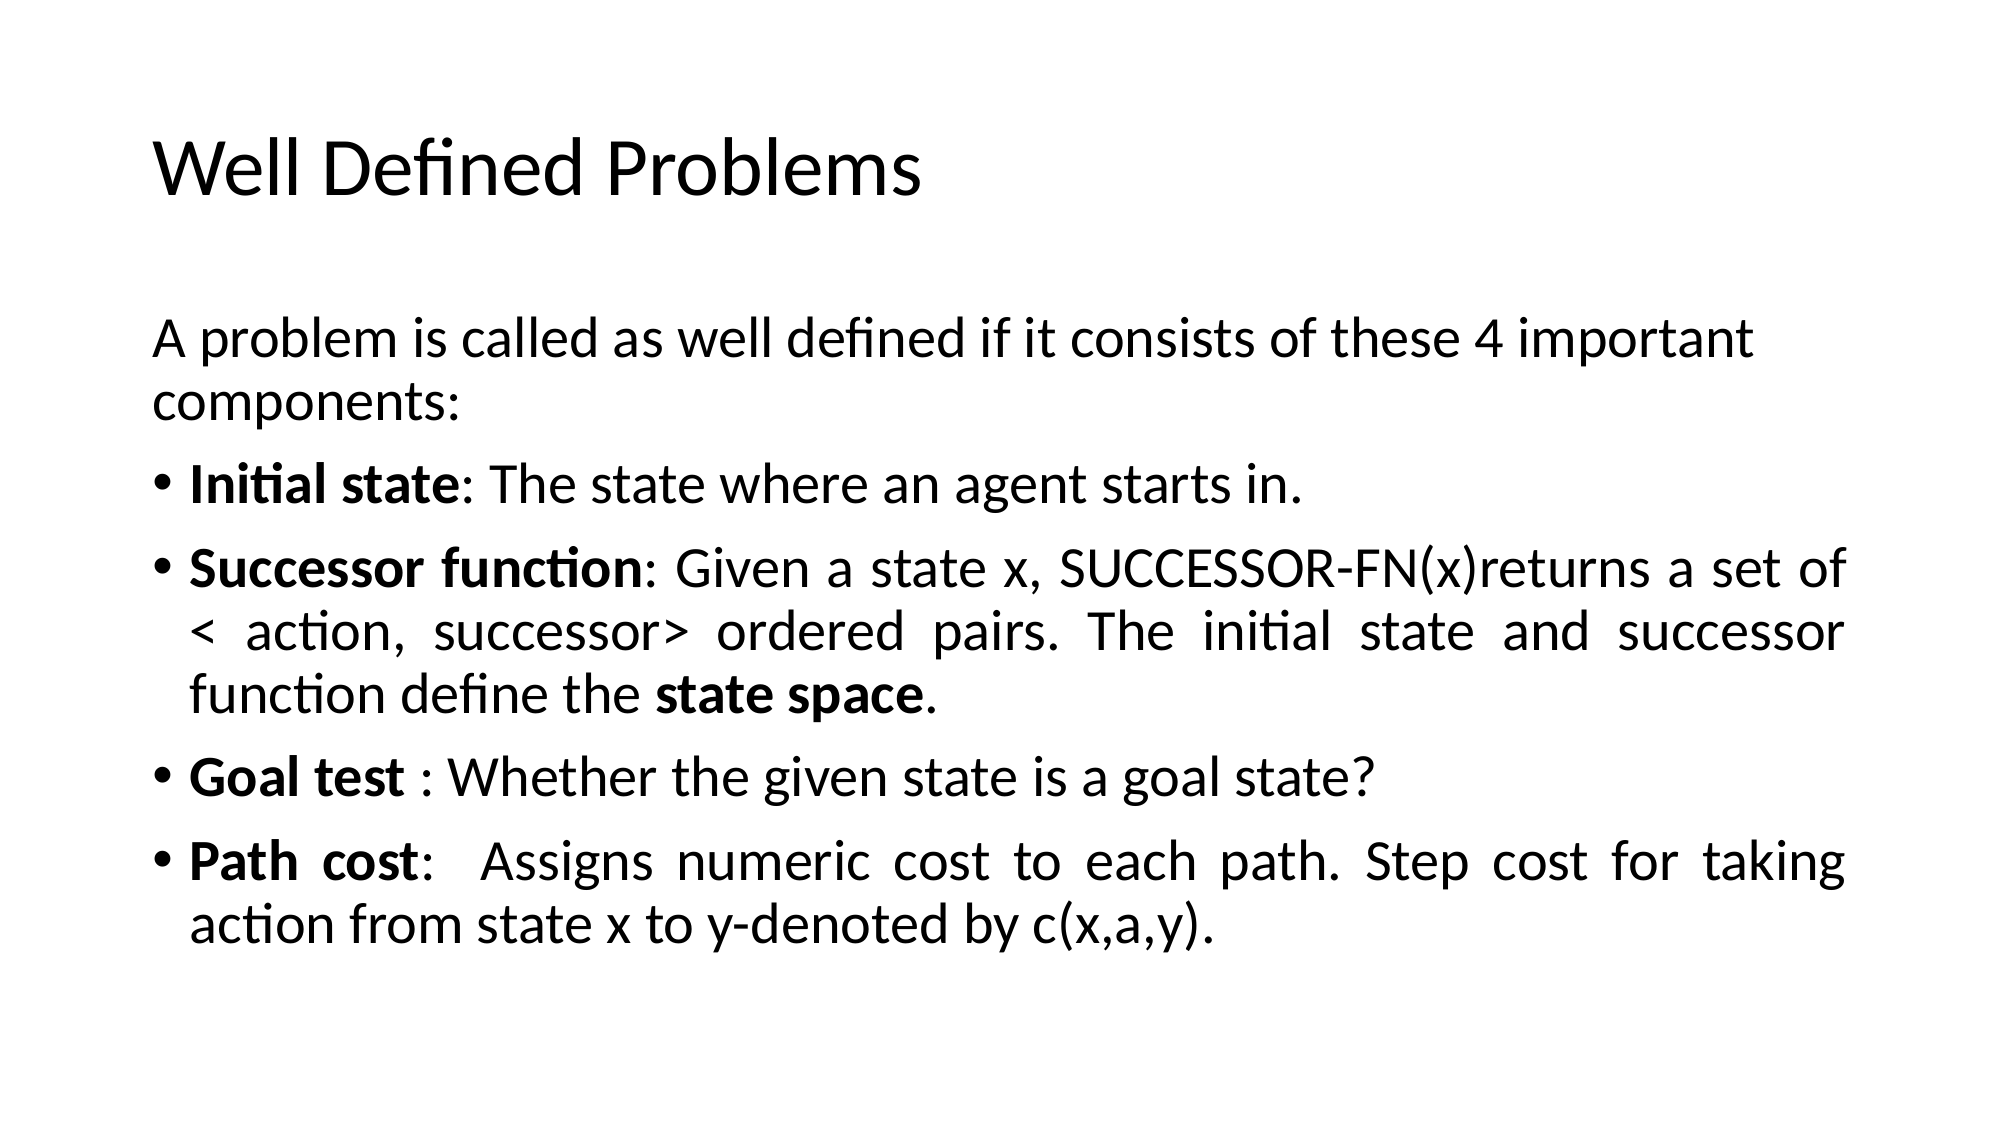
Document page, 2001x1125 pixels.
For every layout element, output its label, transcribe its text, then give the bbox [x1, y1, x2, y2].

list A problem is called as well defined if it consists of these 4 important components: Initial state: The state where an agent starts in. Successor function: Given a state x, SUCCESSOR-FN(x)returns a set of < action, successor> ordered pairs. The initial state and successor function define the state space. Goal test : Whether the given state is a goal state? Path cost: Assigns numeric cost to each path. Step cost for taking action from state x to y-denoted by c(x,a,y). [137, 299, 1863, 1014]
title Well Defined Problems [137, 59, 1863, 278]
